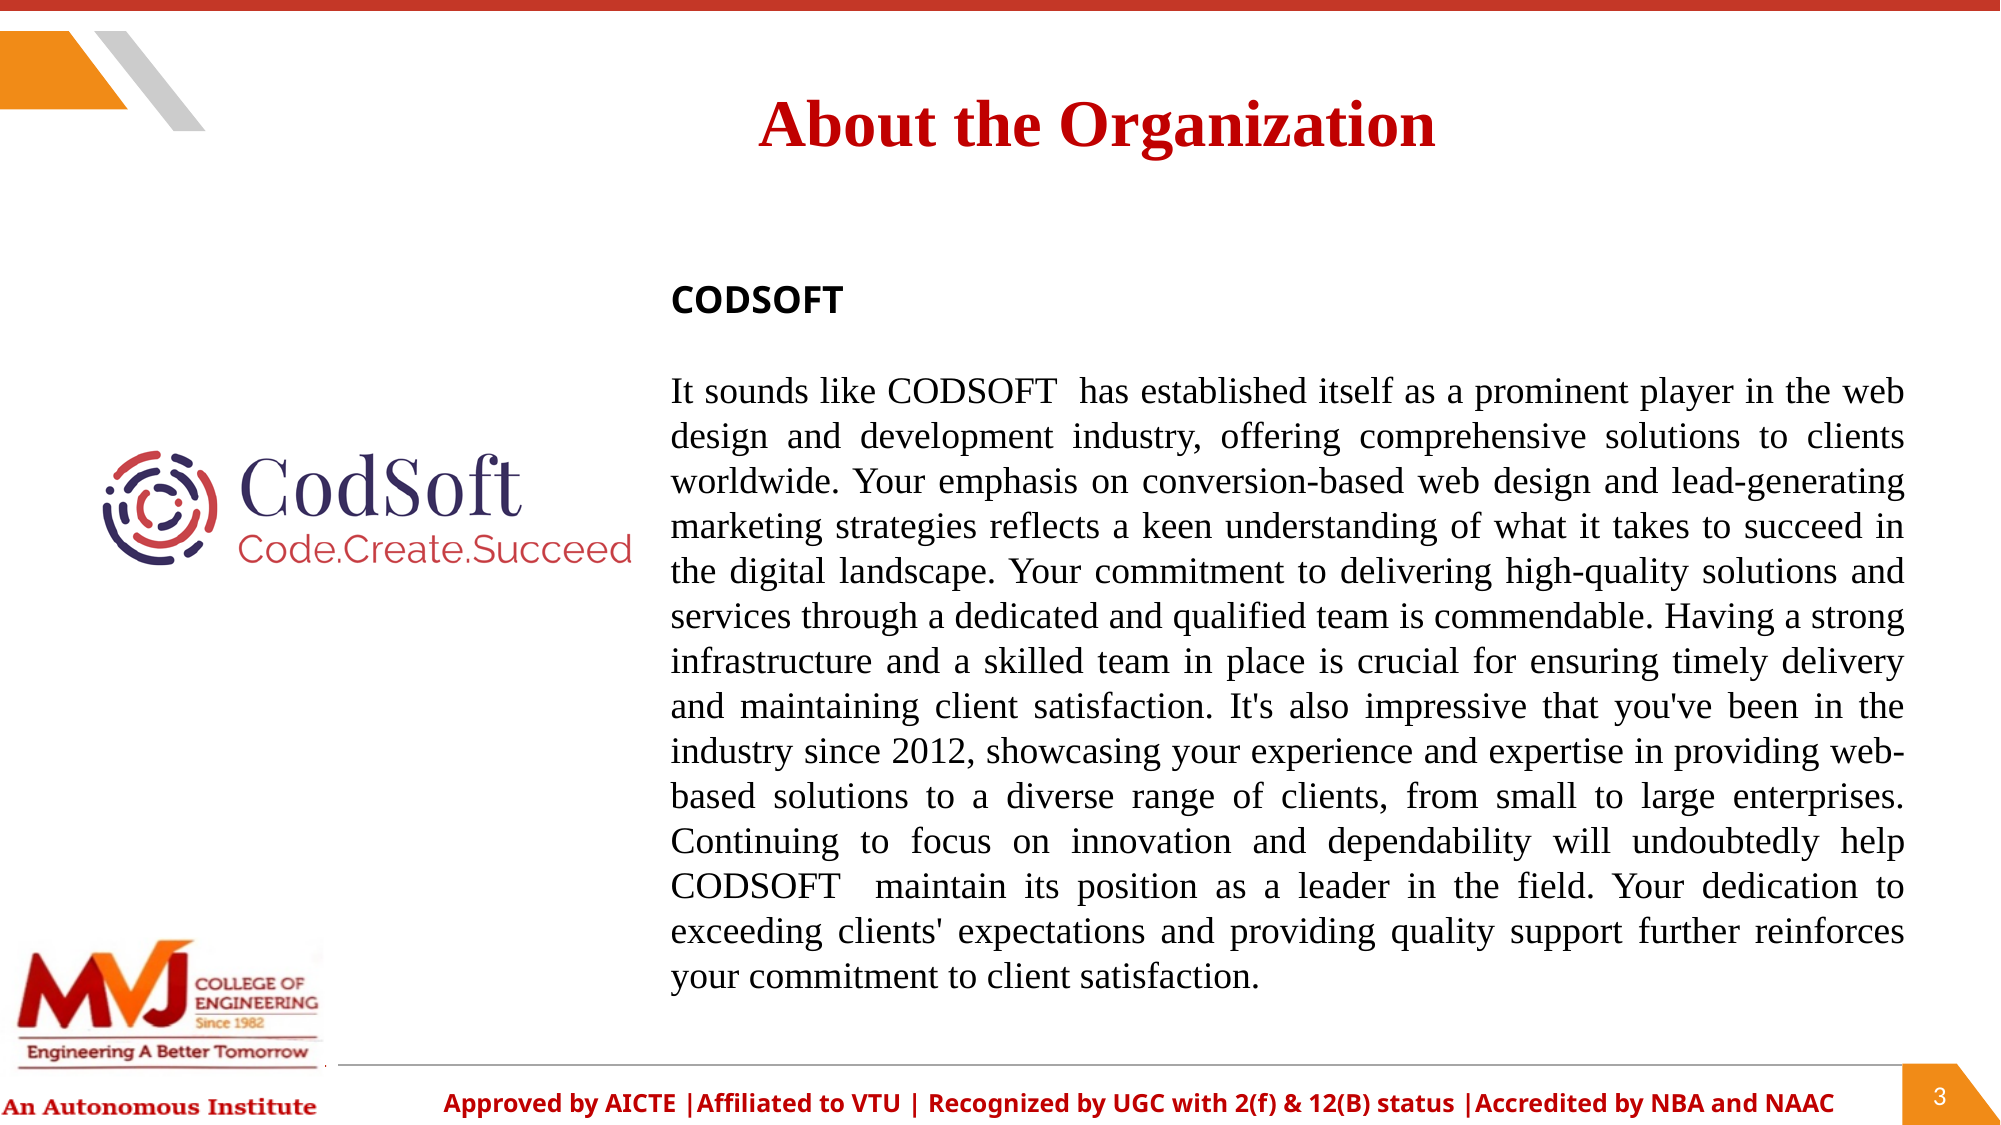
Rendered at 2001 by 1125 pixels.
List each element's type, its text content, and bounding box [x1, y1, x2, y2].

picture [0, 937, 325, 1125]
picture [78, 426, 657, 589]
text_box cOdsoft It sounds like CODSOFT has established itself as a prominent player in the web design and development industry, offering comprehensive solutions to clients worldwide. Your emphasis on conversion-based web design and lead-generating marketing strategies reflects a keen understanding of what it takes to succeed in the digital landscape. Your commitment to delivering high-quality solutions and services through a dedicated and qualified team is commendable. Having a strong infrastructure and a skilled team in place is crucial for ensuring timely delivery and maintaining client satisfaction. It's also impressive that you've been in the industry since 2012, showcasing your experience and expertise in providing web-based solutions to a diverse range of clients, from small to large enterprises. Continuing to focus on innovation and dependability will undoubtedly help CODSOFT maintain its position as a leader in the field. Your dedication to exceeding clients' expectations and providing quality support further reinforces your commitment to client satisfaction. [655, 269, 1922, 1094]
text_box Approved by AICTE |Affiliated to VTU | Recognized by UGC with 2(f) & 12(B) status |Accredited by NBA and NAAC [407, 1079, 1873, 1125]
text_box About the Organization [162, 63, 1483, 169]
